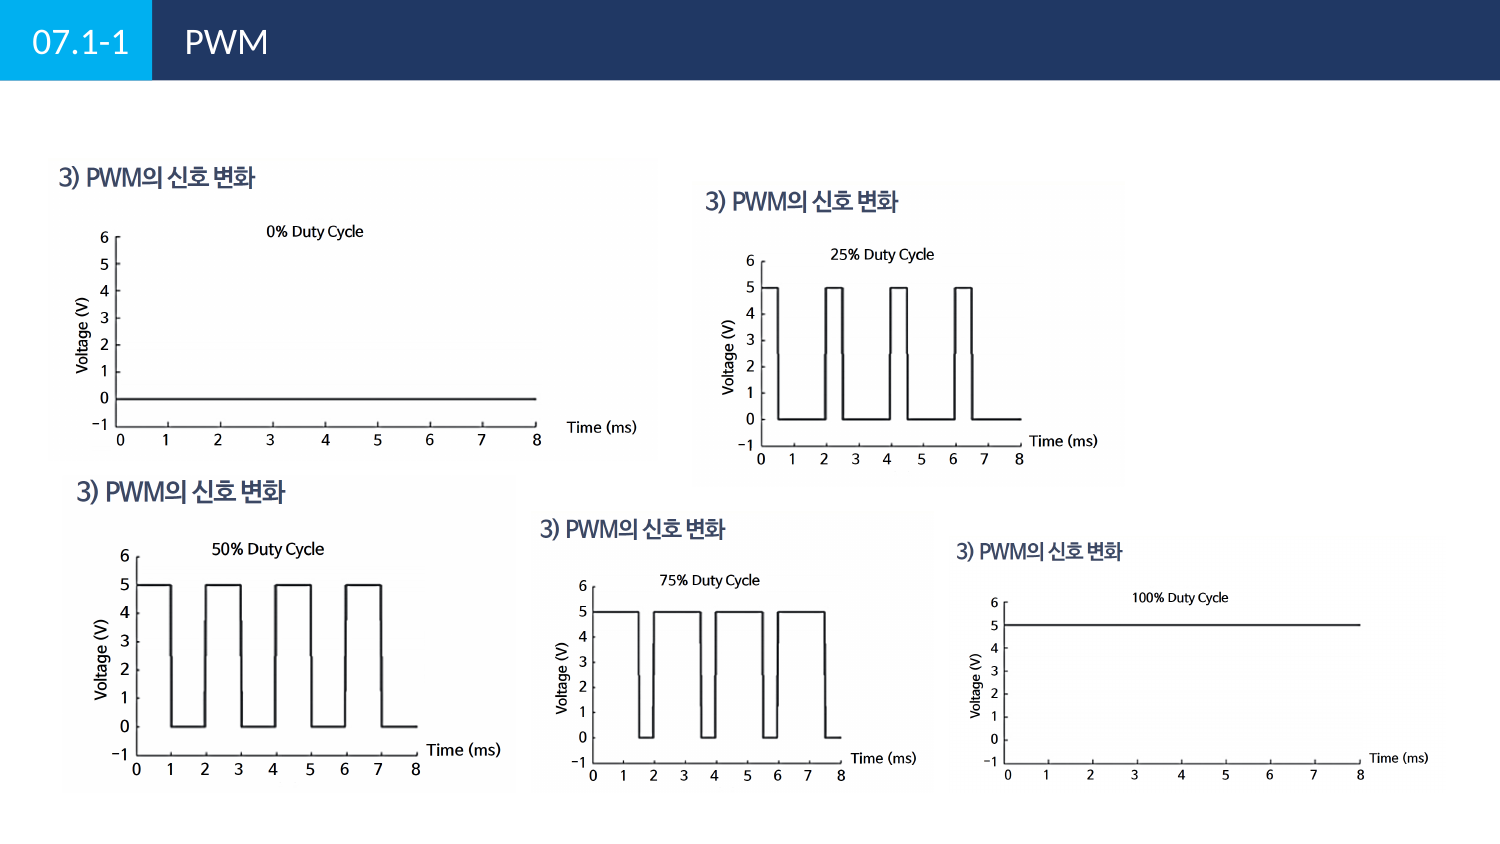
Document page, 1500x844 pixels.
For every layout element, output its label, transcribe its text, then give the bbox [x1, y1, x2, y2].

picture [62, 475, 516, 793]
picture [949, 536, 1446, 793]
text_box 07.1-1 [17, 9, 153, 70]
picture [692, 181, 1125, 487]
text_box PWM [169, 9, 945, 70]
picture [531, 511, 934, 793]
picture [48, 158, 658, 461]
text_box [0, 0, 153, 81]
text_box [153, 0, 1500, 81]
